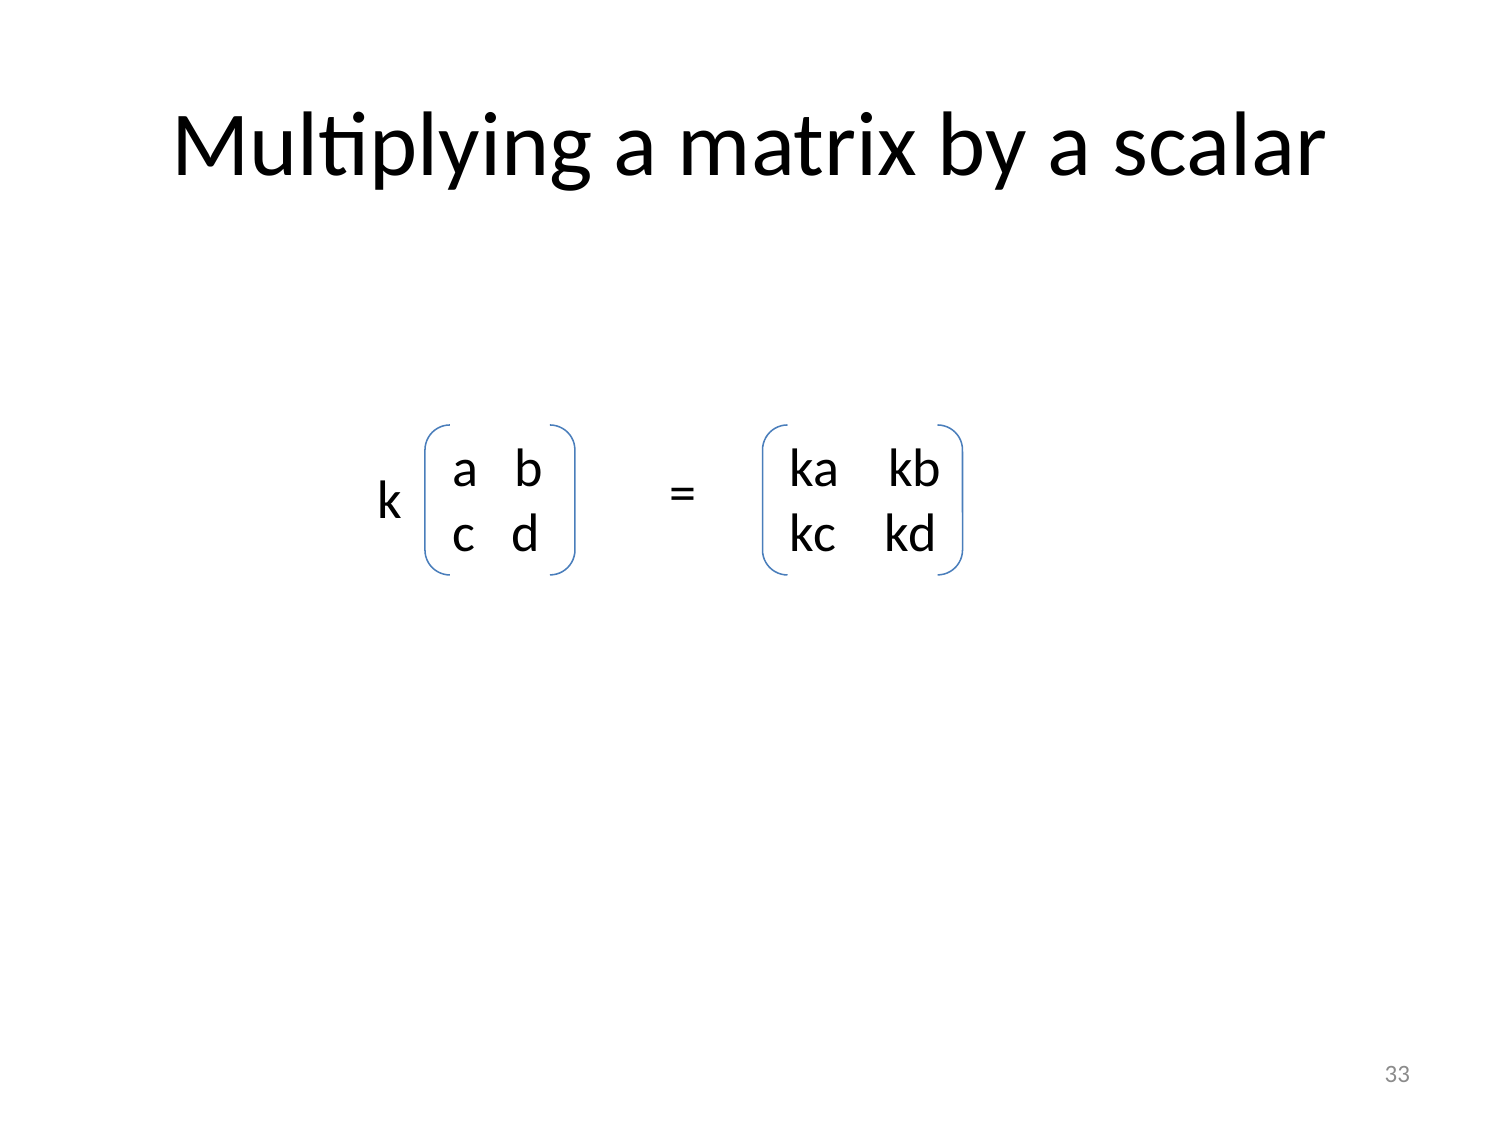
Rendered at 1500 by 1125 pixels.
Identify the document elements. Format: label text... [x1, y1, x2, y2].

text_box [761, 428, 954, 576]
text_box [424, 537, 567, 576]
text_box a b c d [437, 424, 688, 570]
title Multiplying a matrix by a scalar [75, 45, 1425, 233]
text_box ka kb kc kd [774, 424, 988, 570]
text_box [424, 427, 437, 456]
text_box k [362, 456, 613, 537]
text_box = [655, 449, 712, 530]
slide_number 33 [1074, 1042, 1425, 1103]
